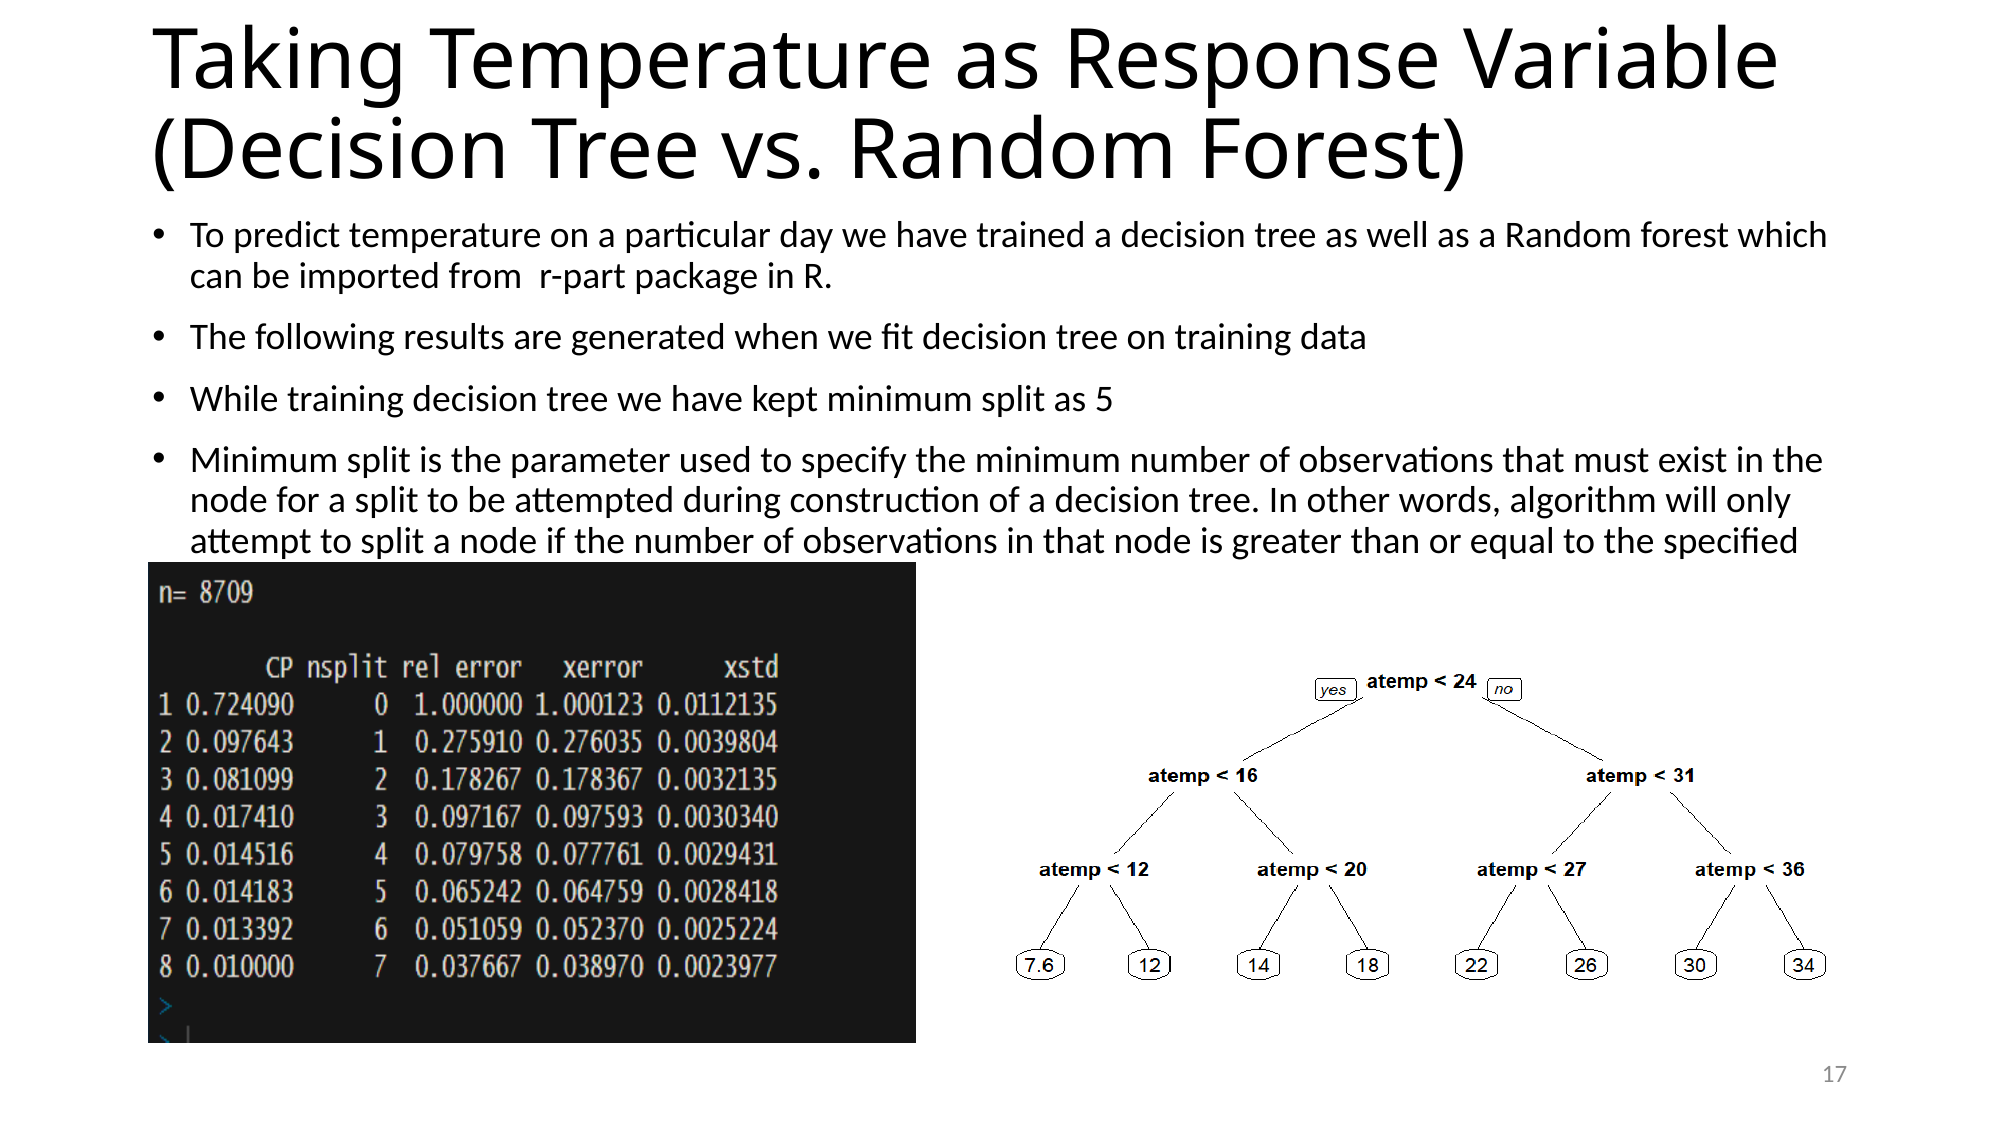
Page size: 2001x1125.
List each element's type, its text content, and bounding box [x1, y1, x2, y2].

picture [148, 562, 916, 1043]
list To predict temperature on a particular day we have trained a decision tree as well as a Random forest which can be imported from r-part package in R. The following results are generated when we fit decision tree on training data While training decision tree we have kept minimum split as 5 Minimum split is the parameter used to specify the minimum number of observations that must exist in the node for a split to be attempted during construction of a decision tree. In other words, algorithm will only attempt to split a node if the number of observations in that node is greater than or equal to the specified minimum split value. [137, 208, 1863, 1014]
picture [973, 587, 1852, 1043]
title Taking Temperature as Response Variable (Decision Tree vs. Random Forest) [137, 59, 1863, 154]
slide_number 17 [1412, 1042, 1863, 1103]
